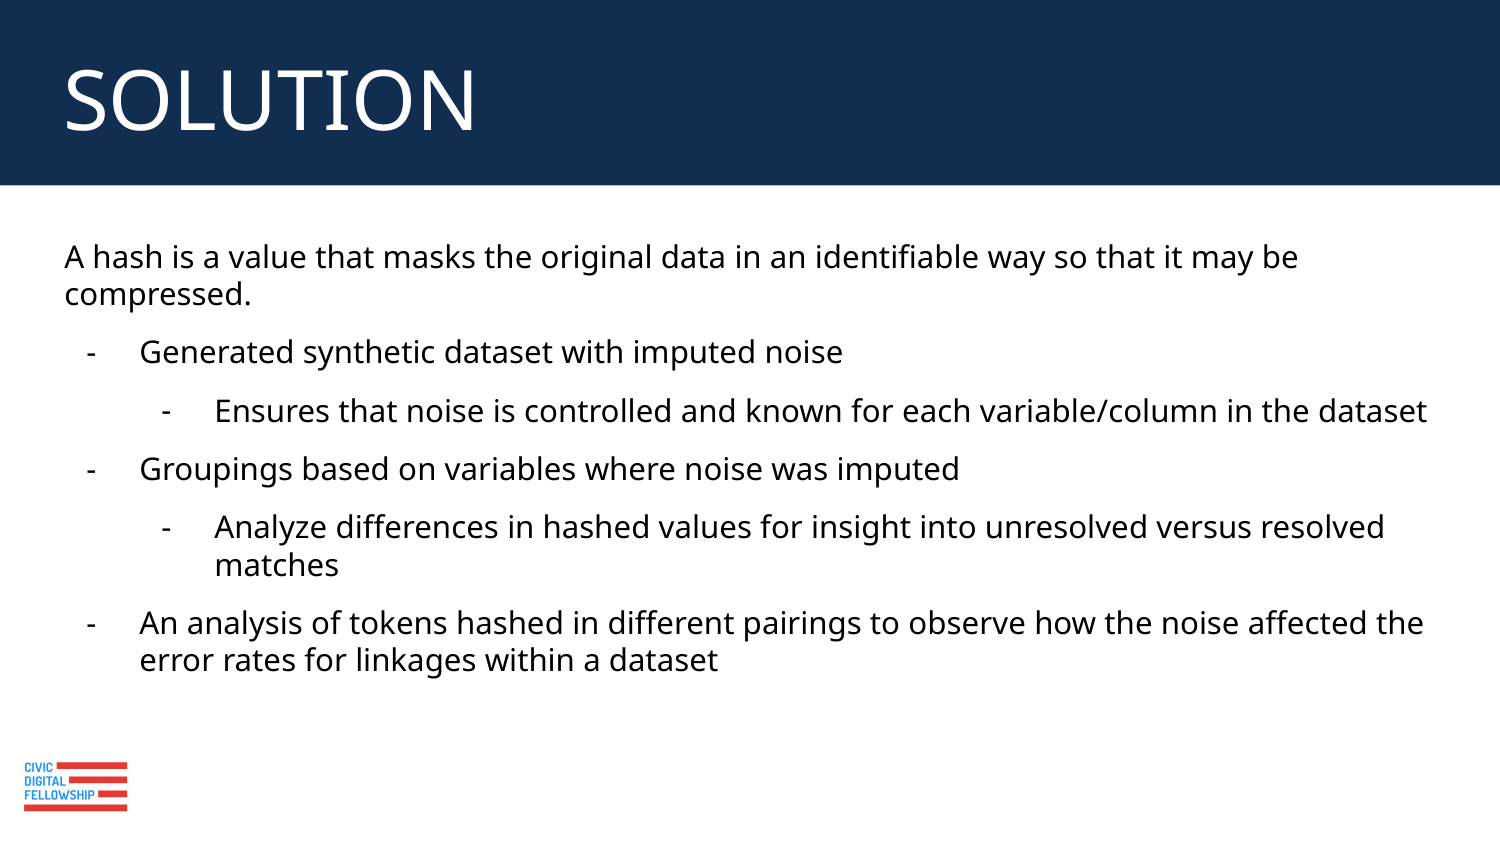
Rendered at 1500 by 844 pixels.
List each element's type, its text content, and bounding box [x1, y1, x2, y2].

text_box SOLUTION [48, 9, 1148, 186]
text_box A hash is a value that masks the original data in an identifiable way so that it may be compressed. Generated synthetic dataset with imputed noise Ensures that noise is controlled and known for each variable/column in the dataset Groupings based on variables where noise was imputed Analyze differences in hashed values for insight into unresolved versus resolved matches An analysis of tokens hashed in different pairings to observe how the noise affected the error rates for linkages within a dataset [49, 221, 1451, 696]
text_box [0, 0, 1500, 186]
picture [20, 758, 132, 817]
